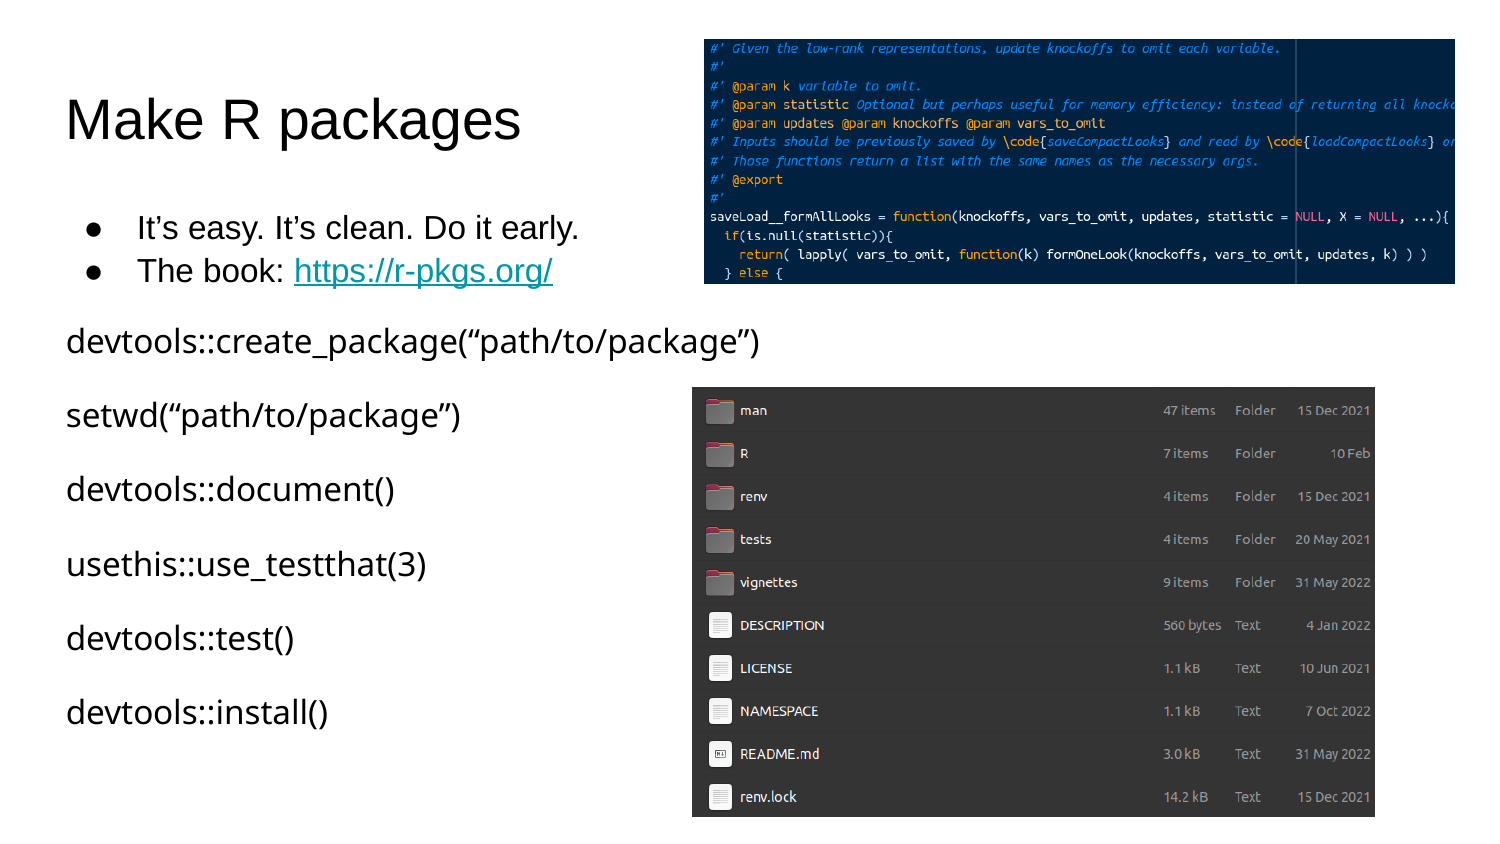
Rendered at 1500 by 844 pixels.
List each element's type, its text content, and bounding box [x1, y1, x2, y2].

text_box Make R packages [51, 72, 699, 167]
picture [692, 387, 1375, 817]
text_box It’s easy. It’s clean. Do it early. The book: https://r-pkgs.org/ devtools::create_package(“path/to/package”) setwd(“path/to/package”) devtools::document() usethis::use_testthat(3) devtools::test() devtools::install() [51, 188, 1053, 750]
picture [704, 39, 1455, 284]
